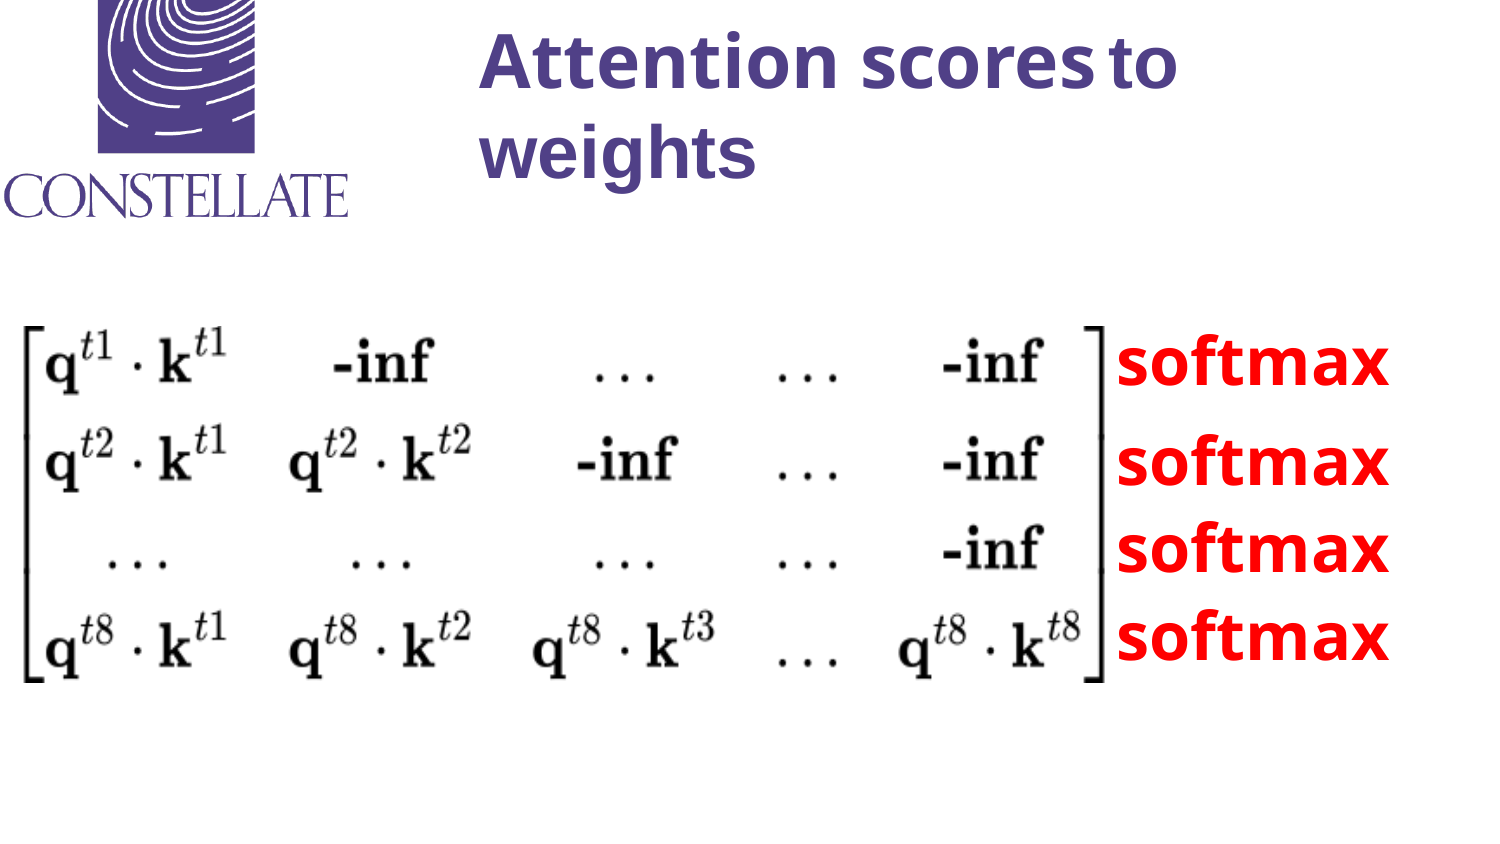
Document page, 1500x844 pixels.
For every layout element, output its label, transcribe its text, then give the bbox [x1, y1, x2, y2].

picture [5, 326, 1124, 684]
text_box Attention scores to weights [468, 7, 1472, 200]
text_box softmax [1129, 490, 1405, 601]
text_box softmax [1129, 403, 1405, 490]
text_box softmax [1127, 601, 1405, 689]
picture [0, 0, 352, 222]
text_box softmax [1084, 303, 1405, 403]
